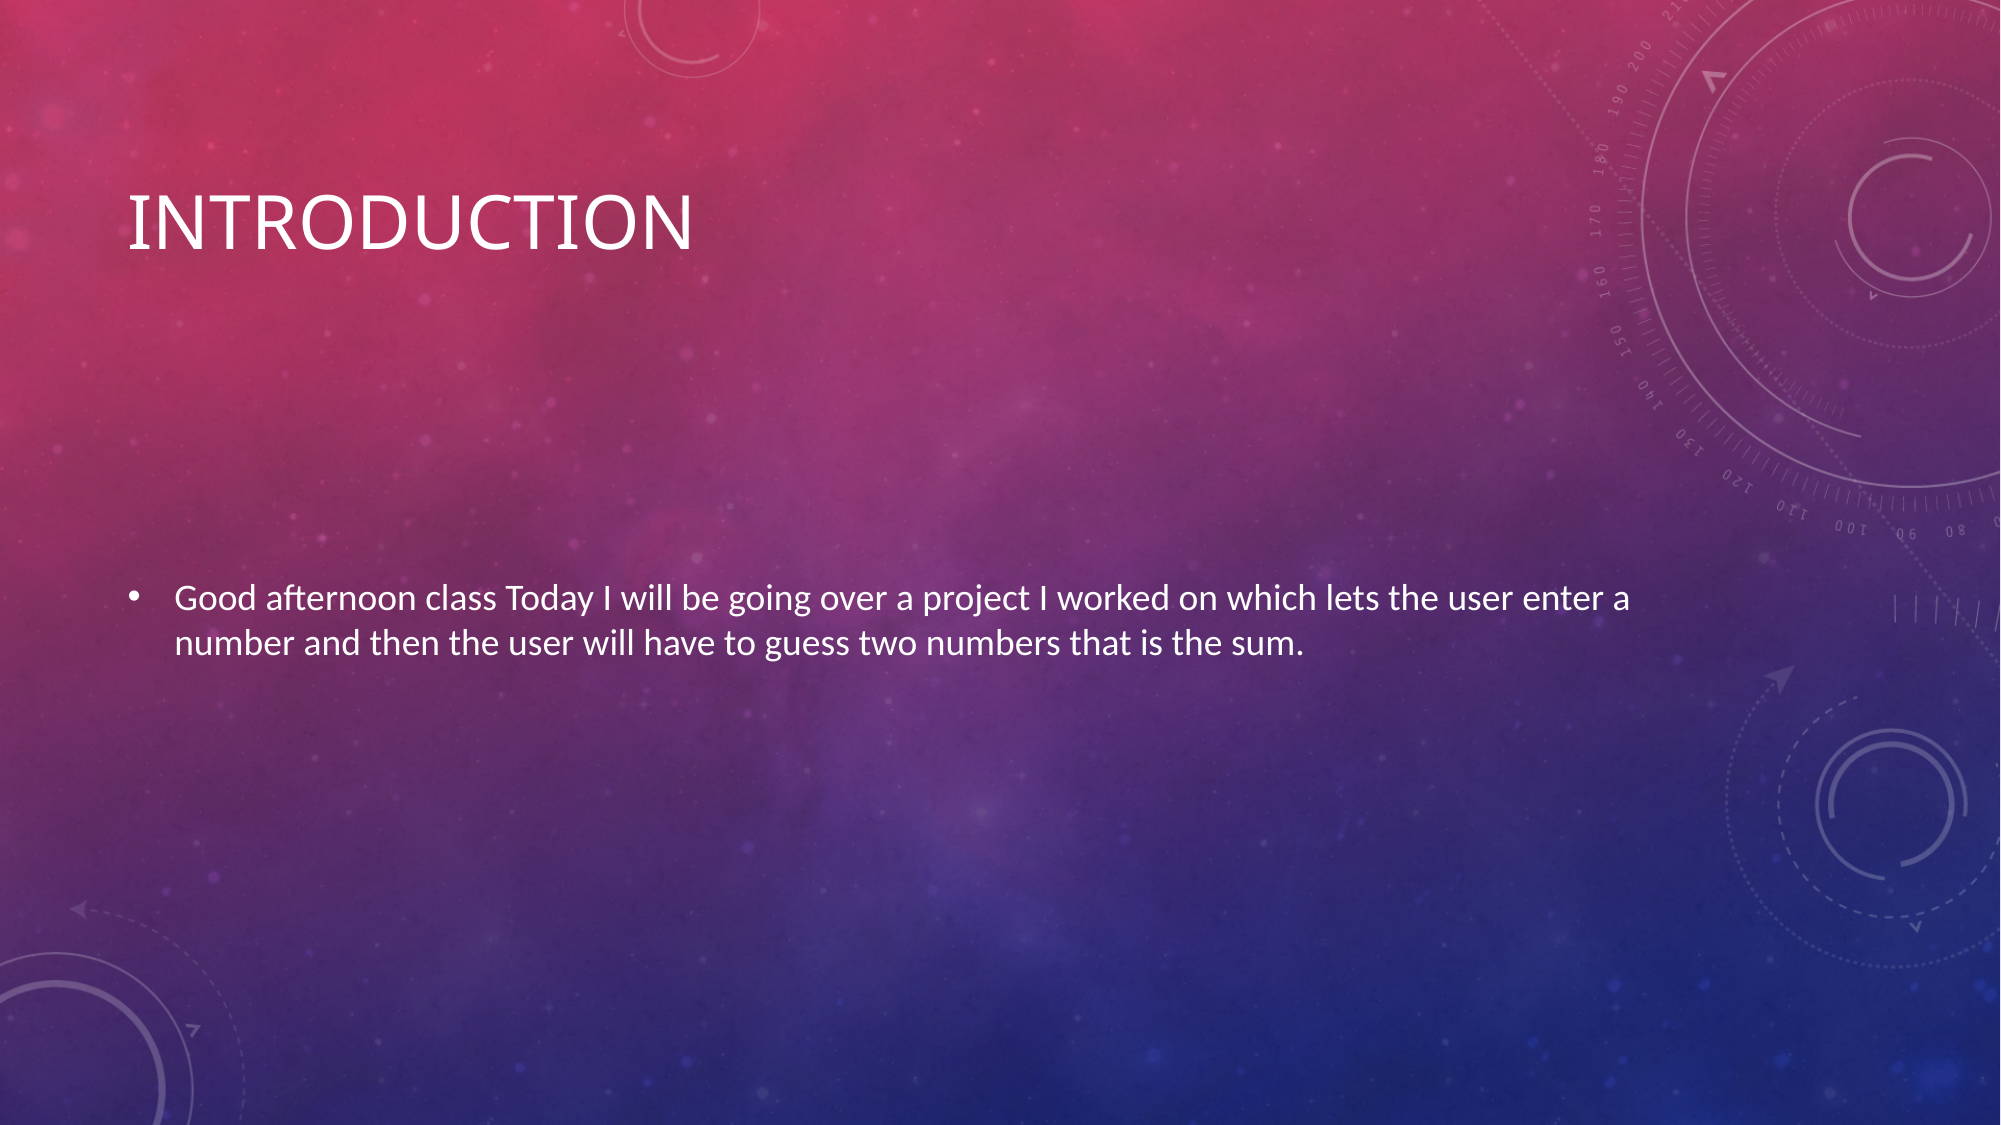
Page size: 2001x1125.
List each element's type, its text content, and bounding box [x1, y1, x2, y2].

picture [0, 0, 2001, 1125]
title Introduction [112, 99, 1775, 339]
list Good afternoon class Today I will be going over a project I worked on which lets the user enter a number and then the user will have to guess two numbers that is the sum. [112, 351, 1775, 950]
